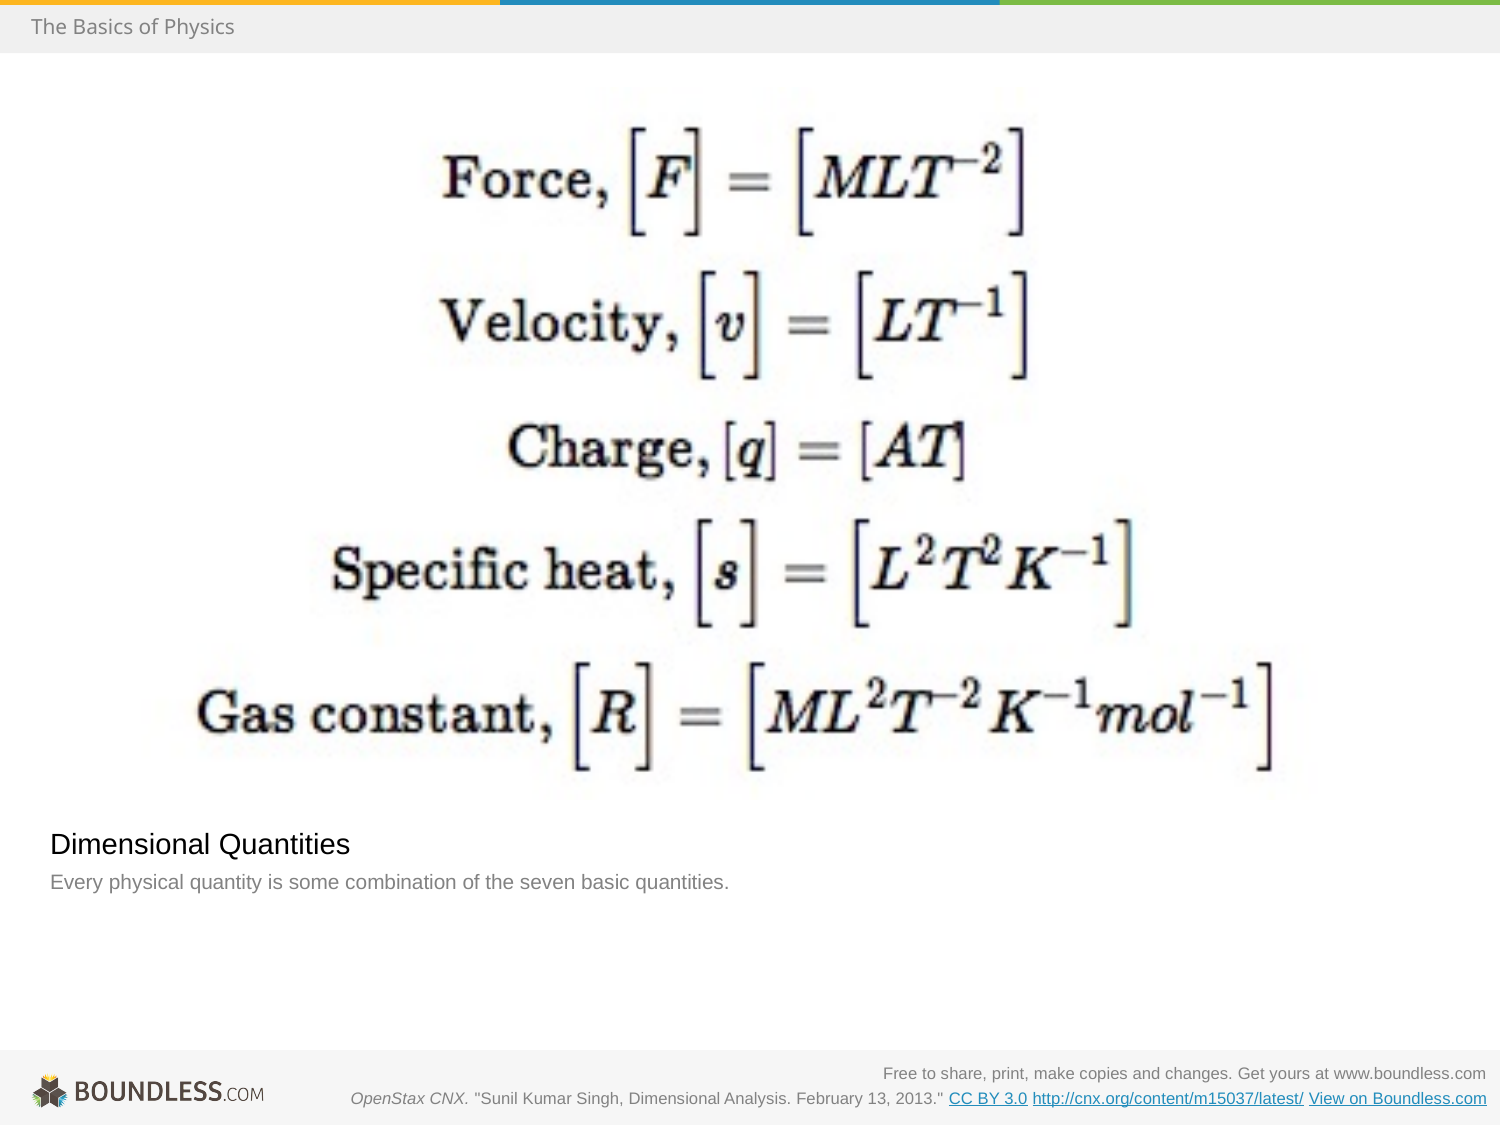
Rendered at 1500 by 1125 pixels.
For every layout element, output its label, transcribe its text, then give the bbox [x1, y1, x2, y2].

text_box [0, 1050, 1500, 1125]
text_box OpenStax CNX. "Sunil Kumar Singh, Dimensional Analysis. February 13, 2013." CC BY 3.0 http://cnx.org/content/m15037/latest/ View on Boundless.com [274, 1087, 1488, 1125]
text_box The Basics of Physics [31, 13, 1475, 38]
picture [87, 87, 1413, 801]
text_box [0, 2, 1500, 54]
list Dimensional Quantities Every physical quantity is some combination of the seven basic quantities. [50, 825, 1450, 1038]
picture [30, 1072, 265, 1109]
text_box Free to share, print, make copies and changes. Get yours at www.boundless.com [649, 1062, 1488, 1087]
